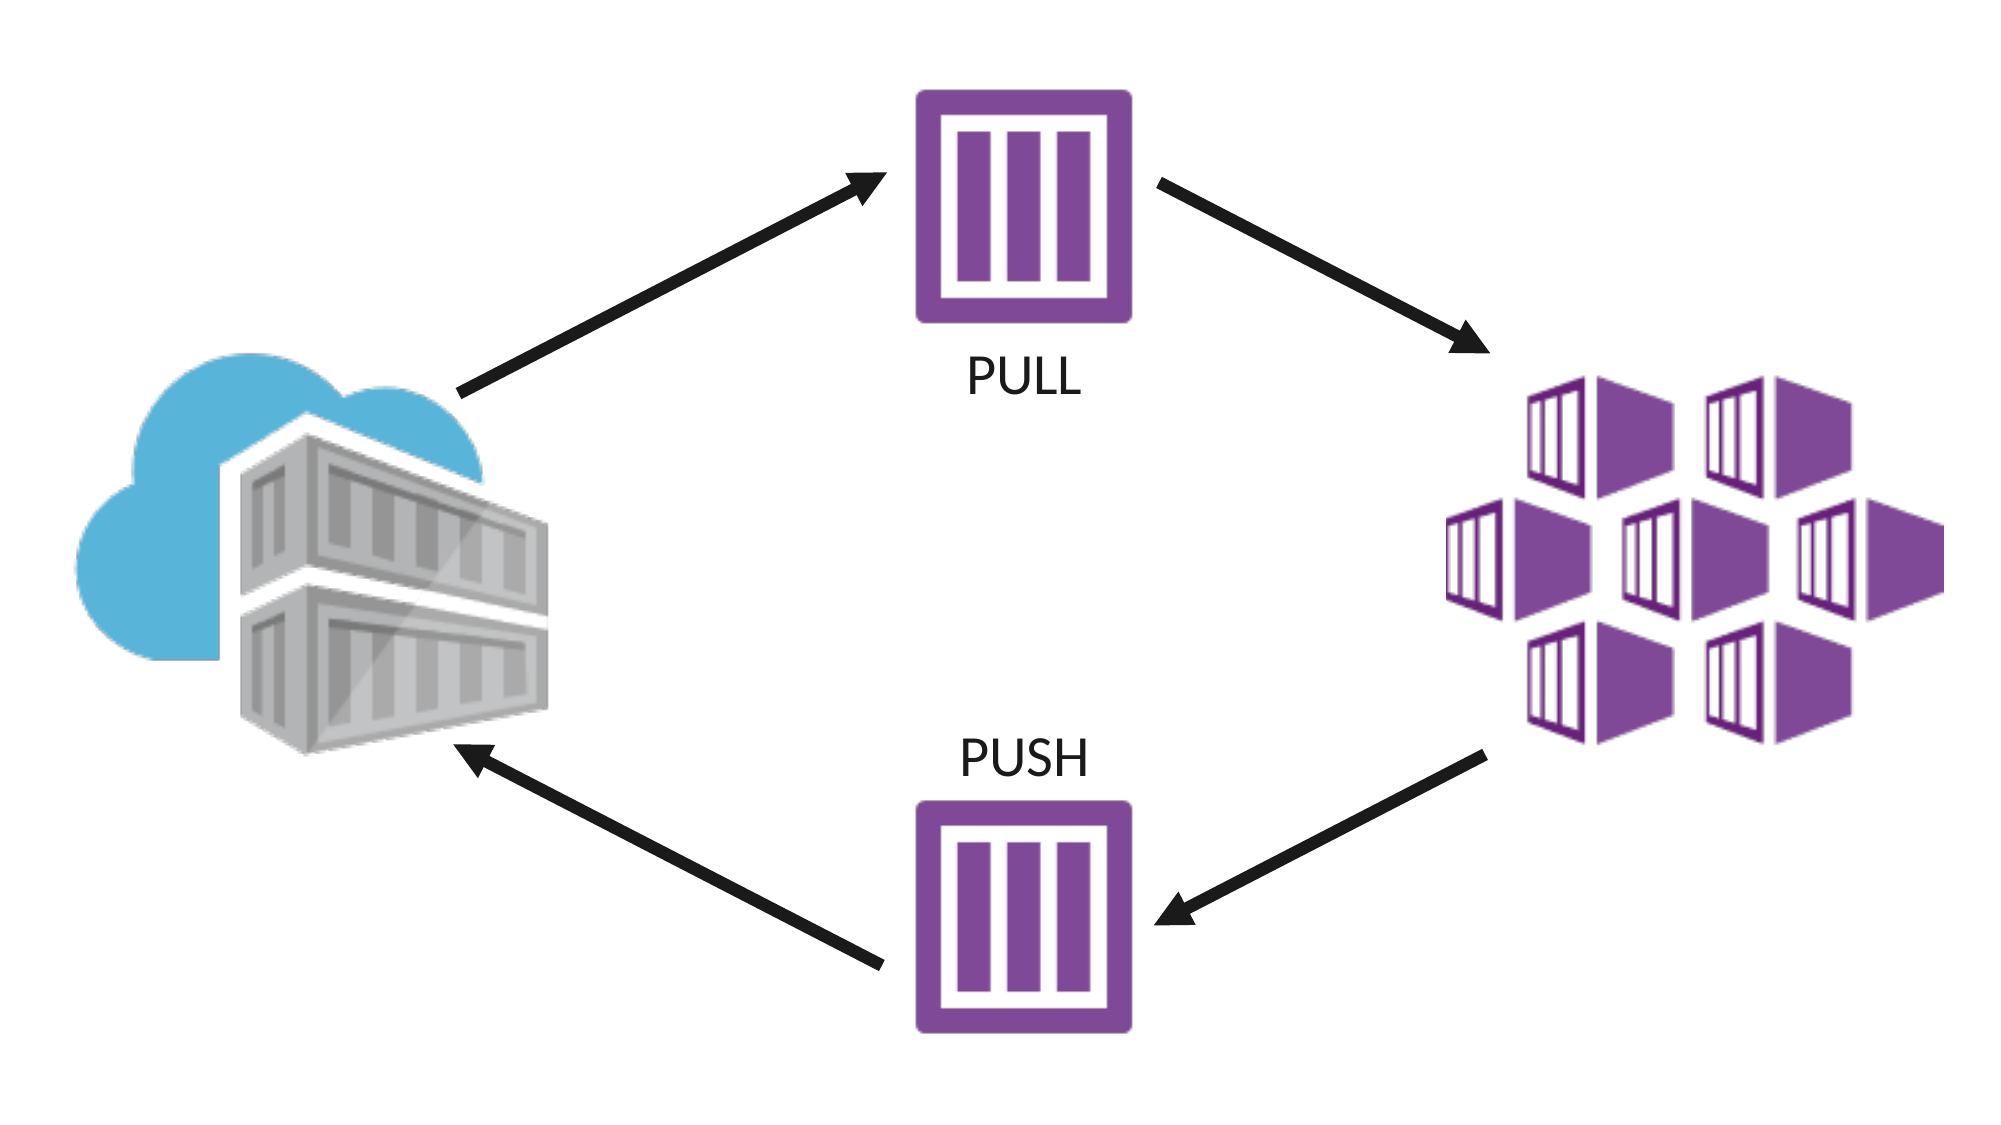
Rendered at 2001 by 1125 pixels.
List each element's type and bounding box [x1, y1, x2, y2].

text_box [1158, 182, 1491, 354]
text_box [453, 744, 882, 966]
text_box [458, 172, 888, 394]
picture [1446, 312, 1944, 810]
picture [817, 710, 1232, 1125]
picture [56, 289, 603, 836]
picture [817, 0, 1232, 415]
text_box [1153, 754, 1486, 926]
